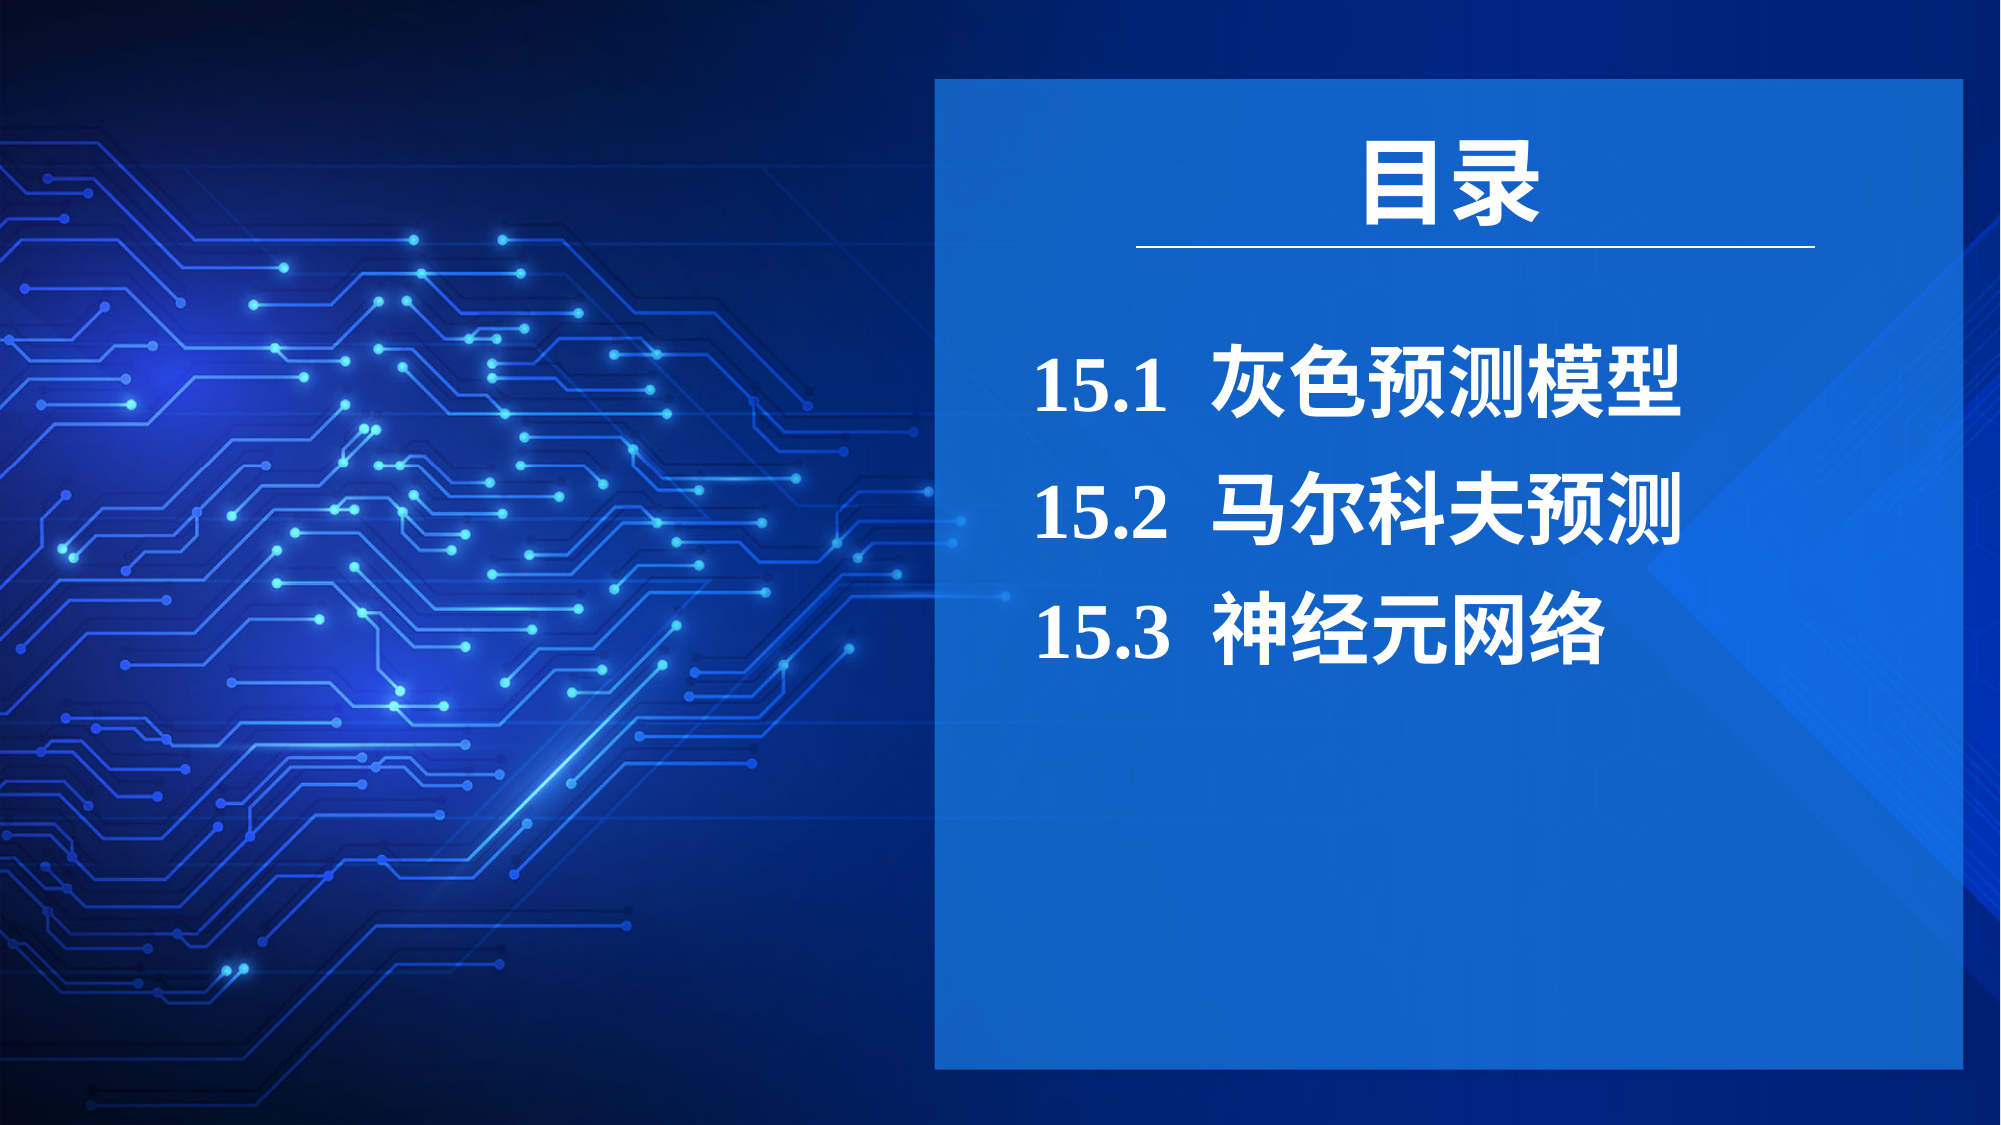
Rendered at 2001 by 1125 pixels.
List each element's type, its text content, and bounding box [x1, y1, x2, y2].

text_box 目录 [1048, 91, 1851, 245]
picture [0, 0, 2001, 1125]
text_box 15.3 神经元网络 [1018, 553, 1932, 682]
text_box 15.1 灰色预测模型 [1016, 305, 2000, 435]
text_box 15.2 马尔科夫预测 [1016, 435, 1930, 562]
text_box [934, 78, 1964, 1071]
